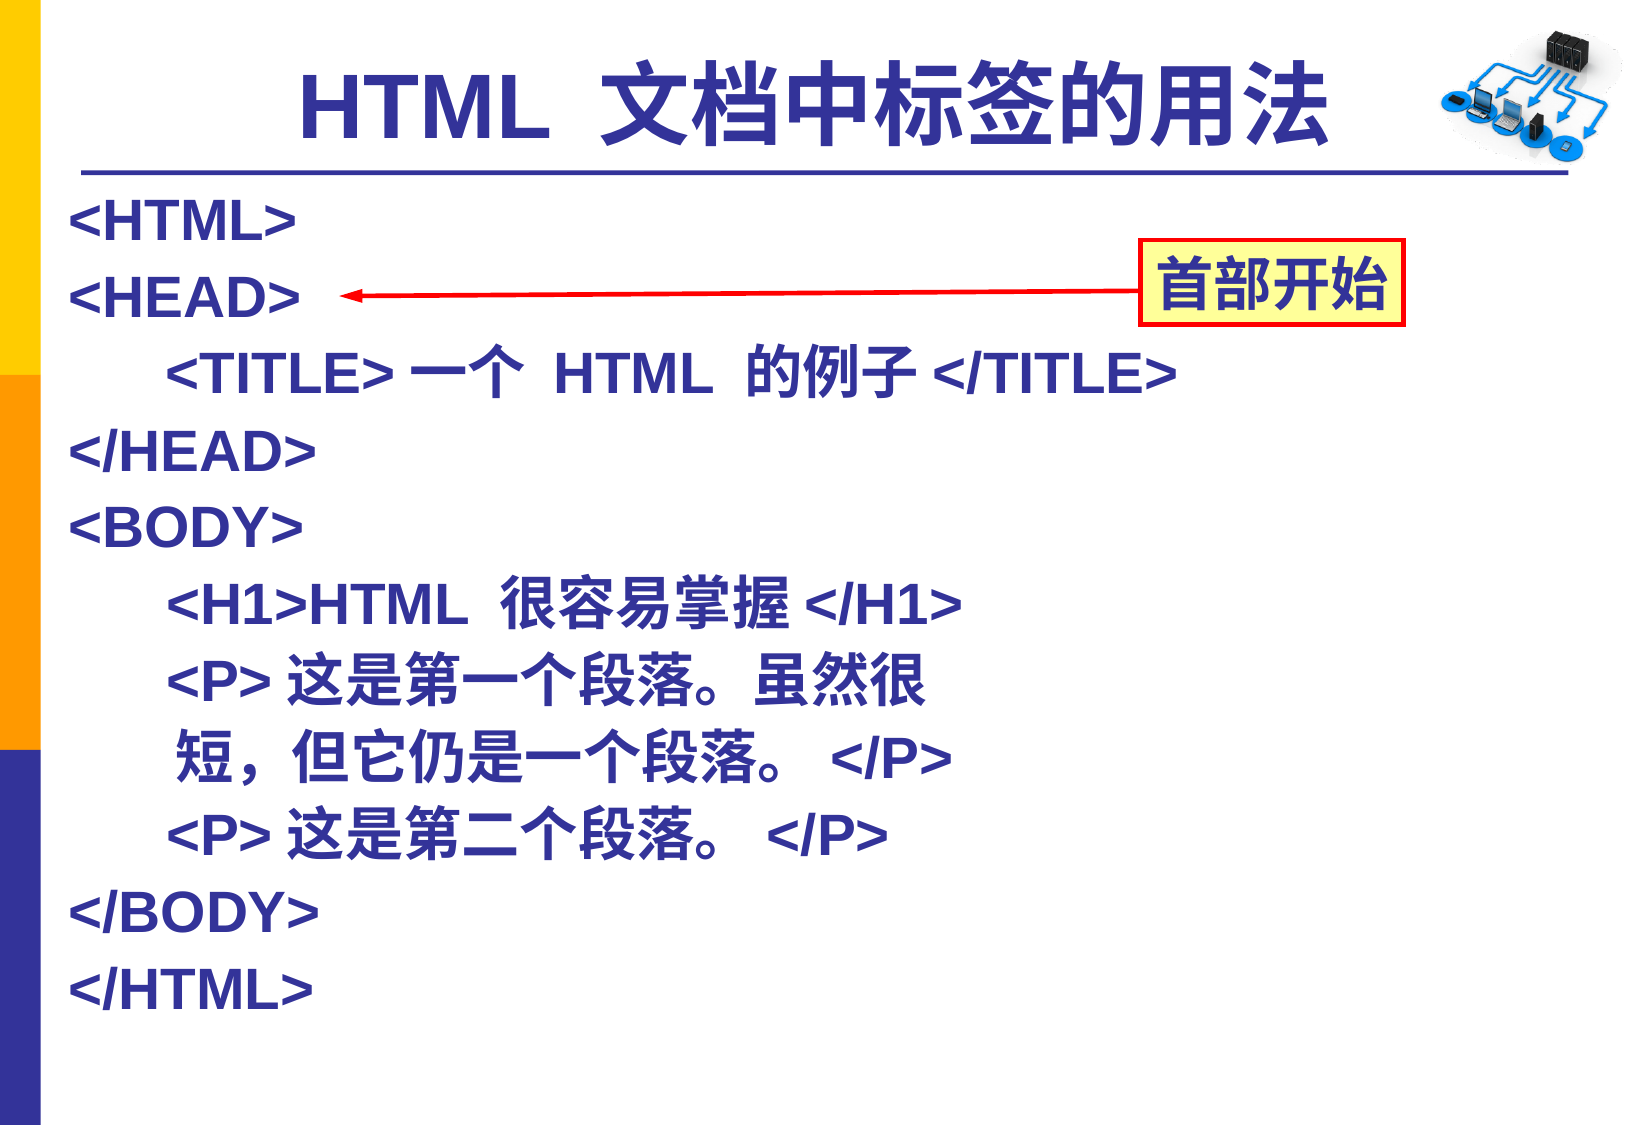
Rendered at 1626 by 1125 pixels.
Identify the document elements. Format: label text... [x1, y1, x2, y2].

text_box <HTML> <HEAD> <TITLE>一个 HTML 的例子</TITLE> </HEAD> <BODY> <H1>HTML 很容易掌握</H1> <P>这是第一个段落。虽然很 短，但它仍是一个段落。</P> <P>这是第二个段落。</P> </BODY> </HTML> [53, 167, 1555, 1029]
text_box [339, 289, 1141, 303]
picture [1568, 30, 1624, 165]
text_box 首部开始 [1140, 240, 1404, 325]
title HTML 文档中标签的用法 [83, 30, 1568, 165]
